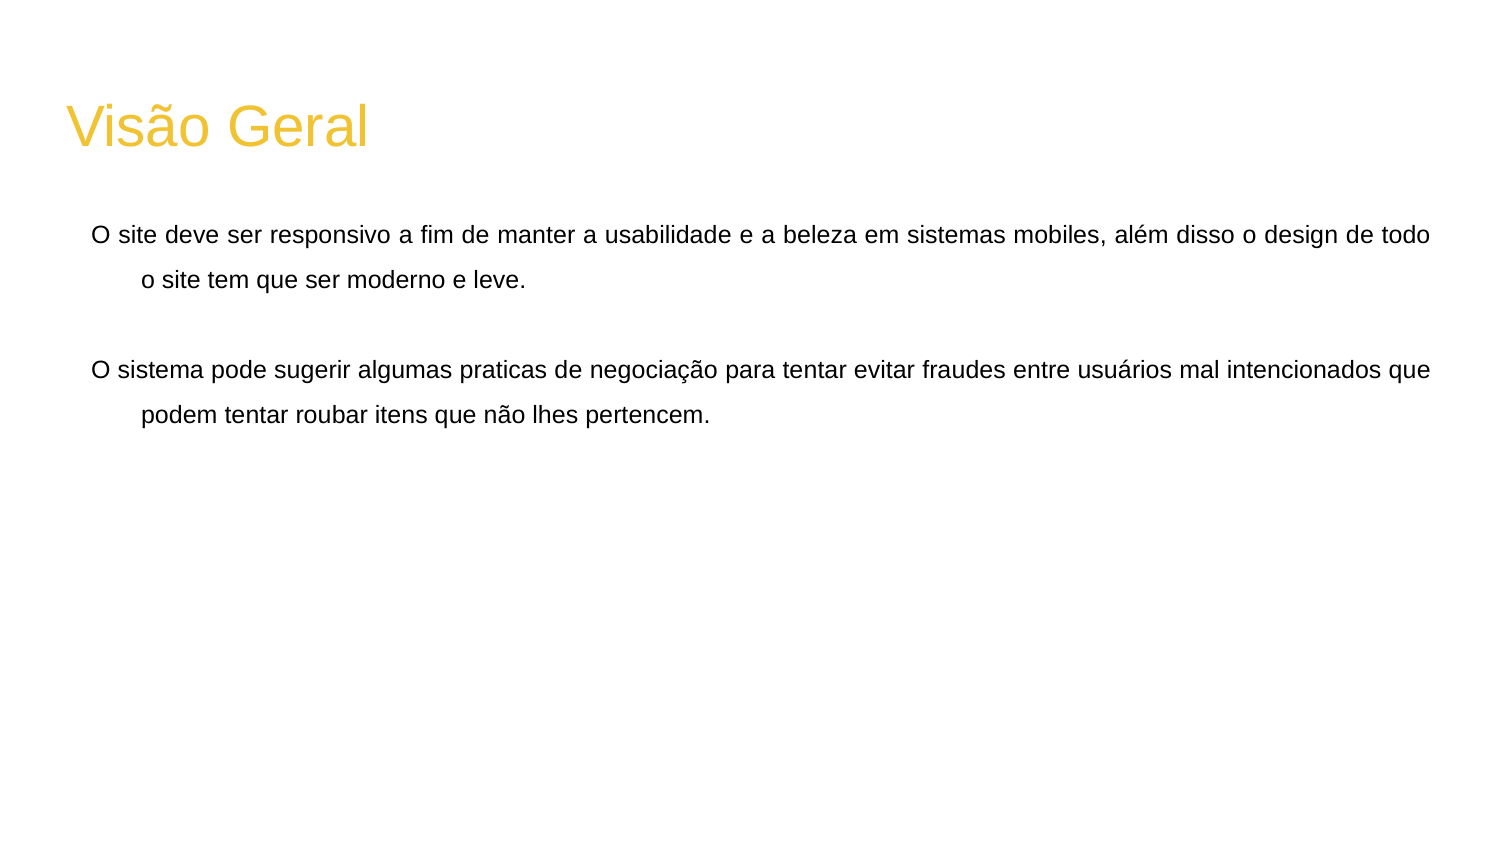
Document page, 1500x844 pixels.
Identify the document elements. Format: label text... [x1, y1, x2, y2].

title Visão Geral [51, 72, 1449, 167]
list O site deve ser responsivo a fim de manter a usabilidade e a beleza em sistemas mobiles, além disso o design de todo o site tem que ser moderno e leve. O sistema pode sugerir algumas praticas de negociação para tentar evitar fraudes entre usuários mal intencionados que podem tentar roubar itens que não lhes pertencem. [51, 189, 1449, 750]
